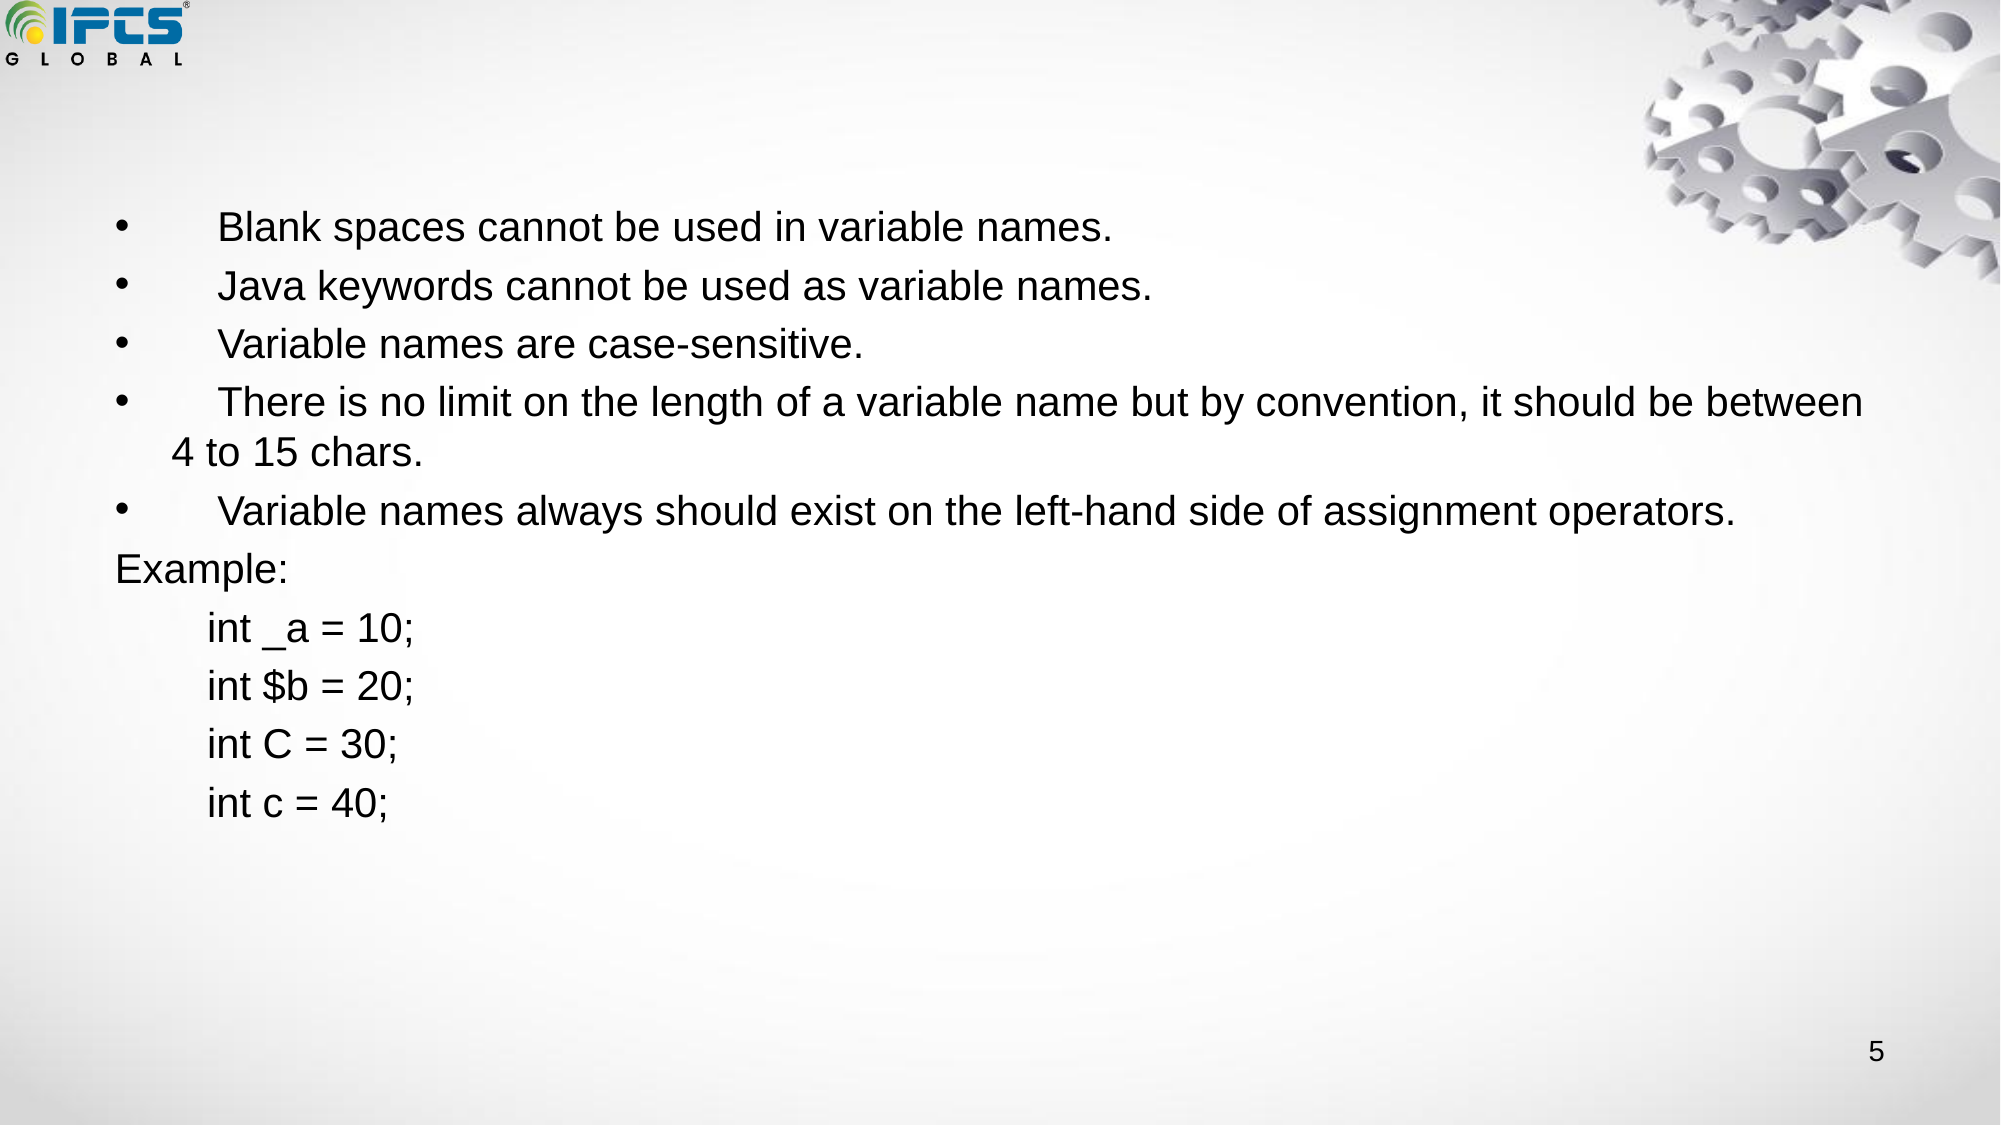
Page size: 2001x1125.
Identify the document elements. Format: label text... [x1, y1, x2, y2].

picture [0, 0, 2001, 1125]
list Blank spaces cannot be used in variable names. Java keywords cannot be used as variable names. Variable names are case-sensitive. There is no limit on the length of a variable name but by convention, it should be between 4 to 15 chars. Variable names always should exist on the left-hand side of assignment operators. Example: int _a = 10; int $b = 20; int C = 30; int c = 40; [99, 192, 1900, 1006]
slide_number ‹#› [1433, 1024, 1900, 1103]
